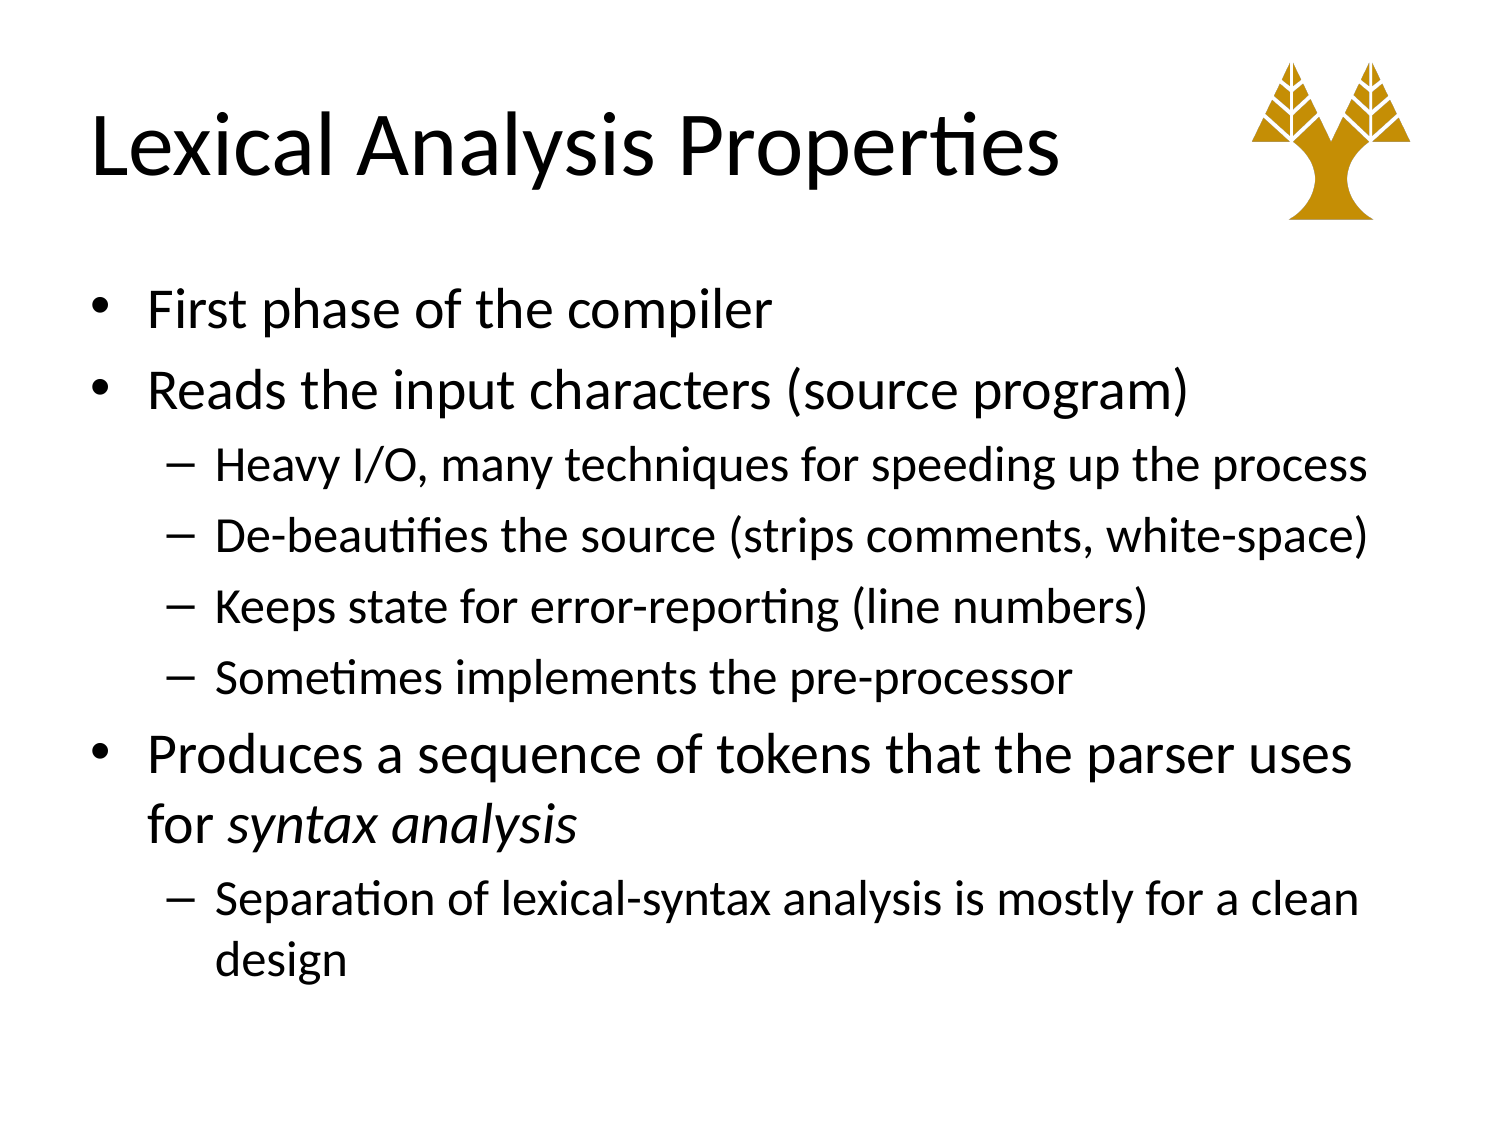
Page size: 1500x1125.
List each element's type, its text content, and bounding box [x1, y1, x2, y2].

list First phase of the compiler Reads the input characters (source program) Heavy I/O, many techniques for speeding up the process De-beautifies the source (strips comments, white-space) Keeps state for error-reporting (line numbers) Sometimes implements the pre-processor Produces a sequence of tokens that the parser uses for syntax analysis Separation of lexical-syntax analysis is mostly for a clean design [75, 262, 1425, 1005]
title Lexical Analysis Properties [75, 45, 1425, 233]
